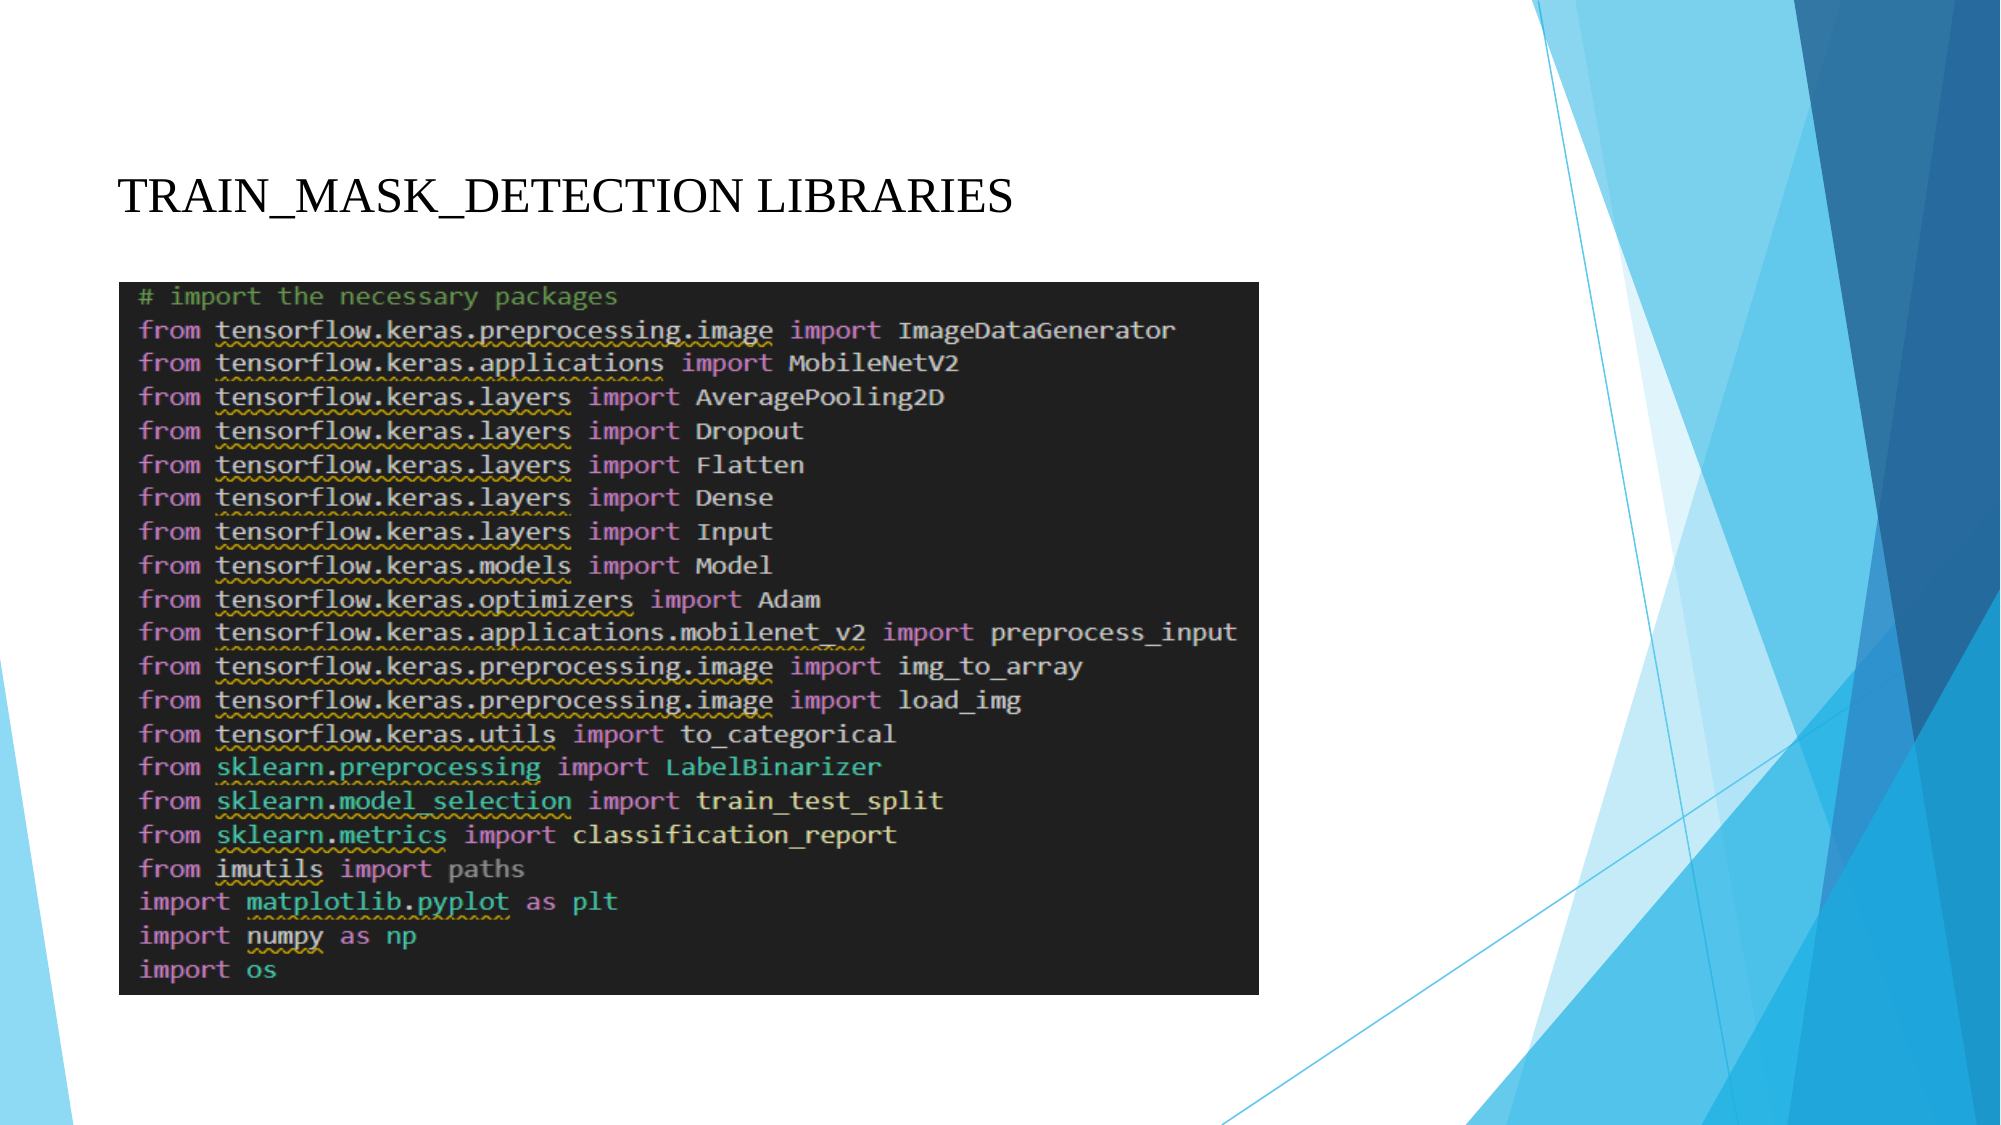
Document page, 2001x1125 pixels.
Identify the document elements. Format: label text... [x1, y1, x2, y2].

picture [119, 281, 1259, 995]
title TRAIN_MASK_DETECTION LIBRARIES [117, 162, 1030, 282]
